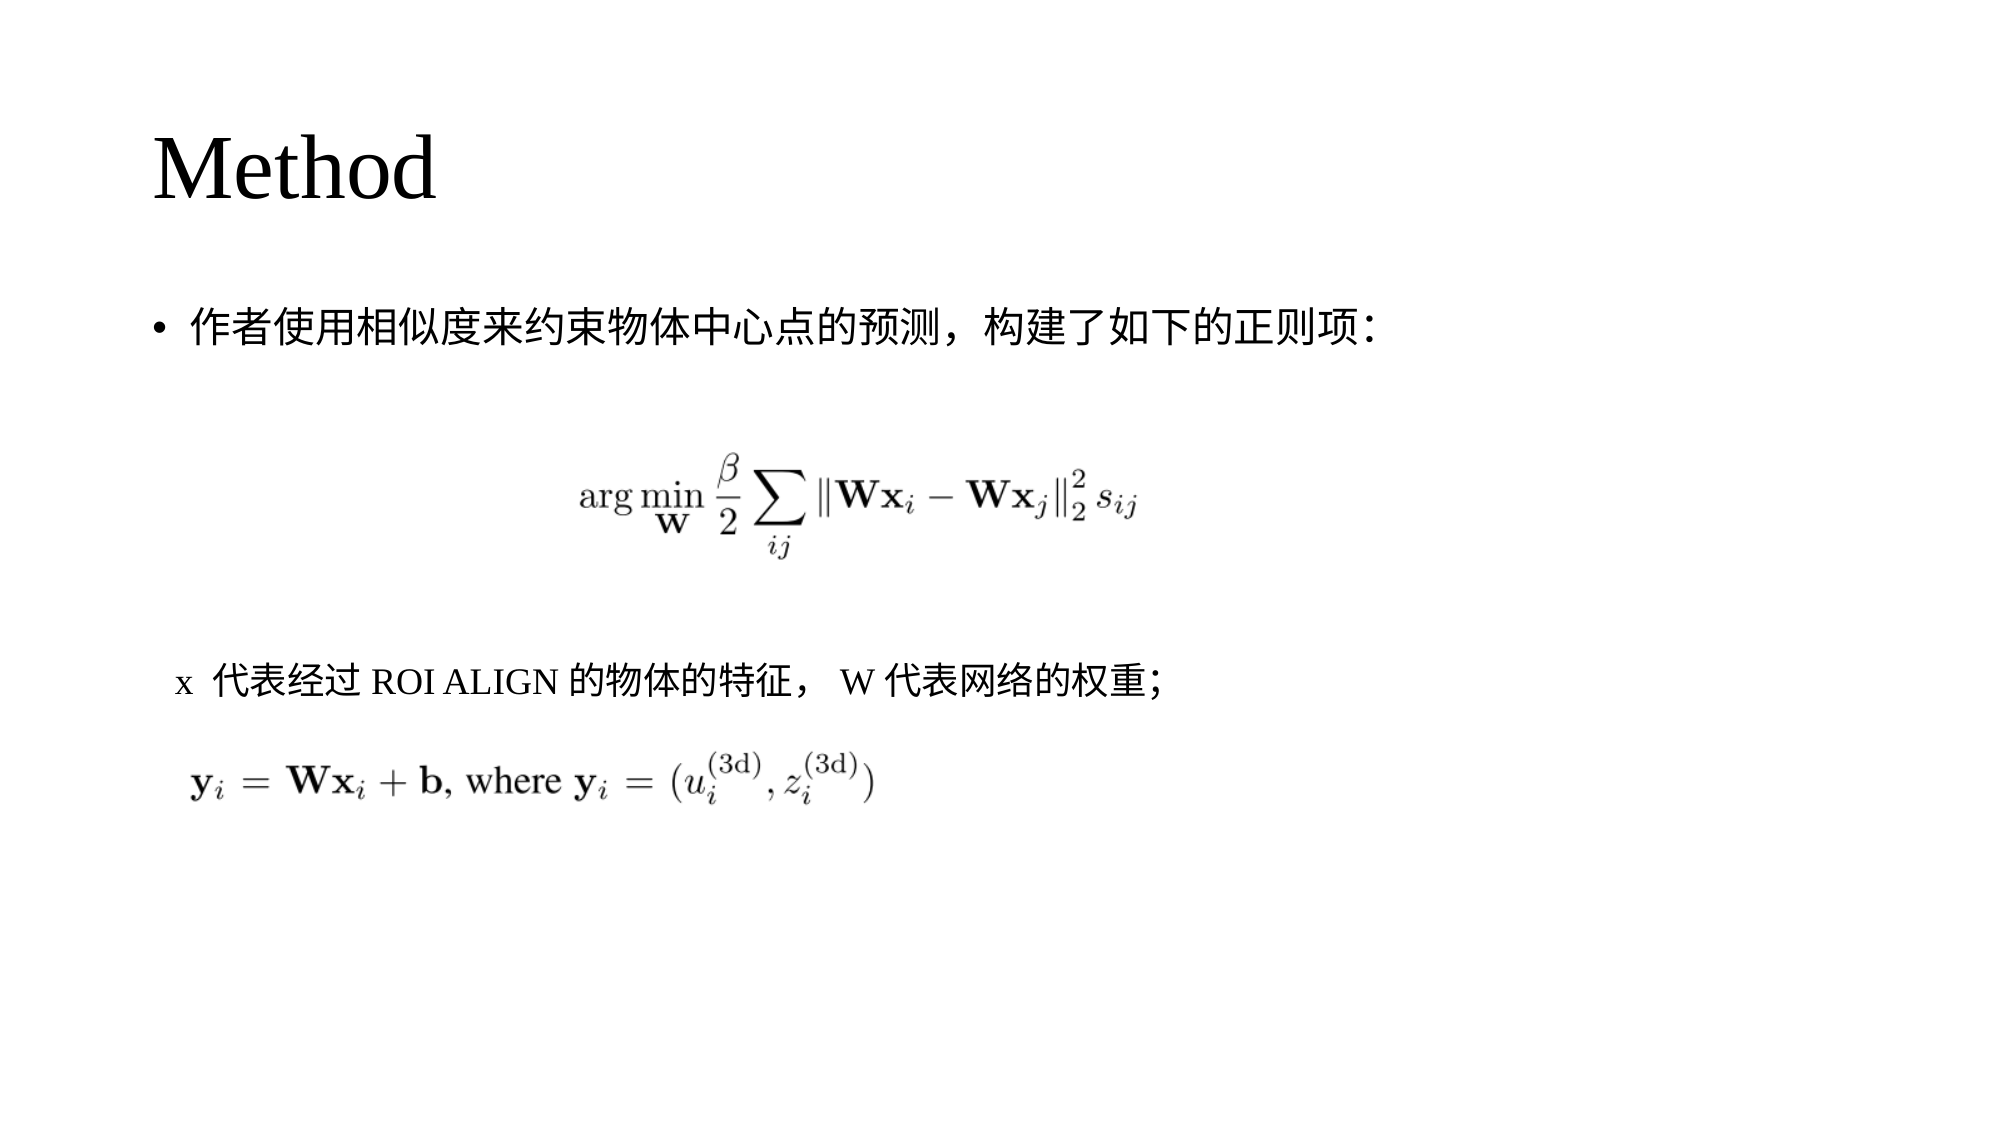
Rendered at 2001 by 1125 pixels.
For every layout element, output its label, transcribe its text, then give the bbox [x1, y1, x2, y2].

picture [555, 436, 1161, 566]
picture [177, 748, 879, 813]
list 作者使用相似度来约束物体中心点的预测，构建了如下的正则项： [137, 299, 1652, 404]
title Method [137, 59, 1863, 278]
text_box x 代表经过ROI ALIGN的物体的特征，W代表网络的权重； [160, 649, 1199, 710]
